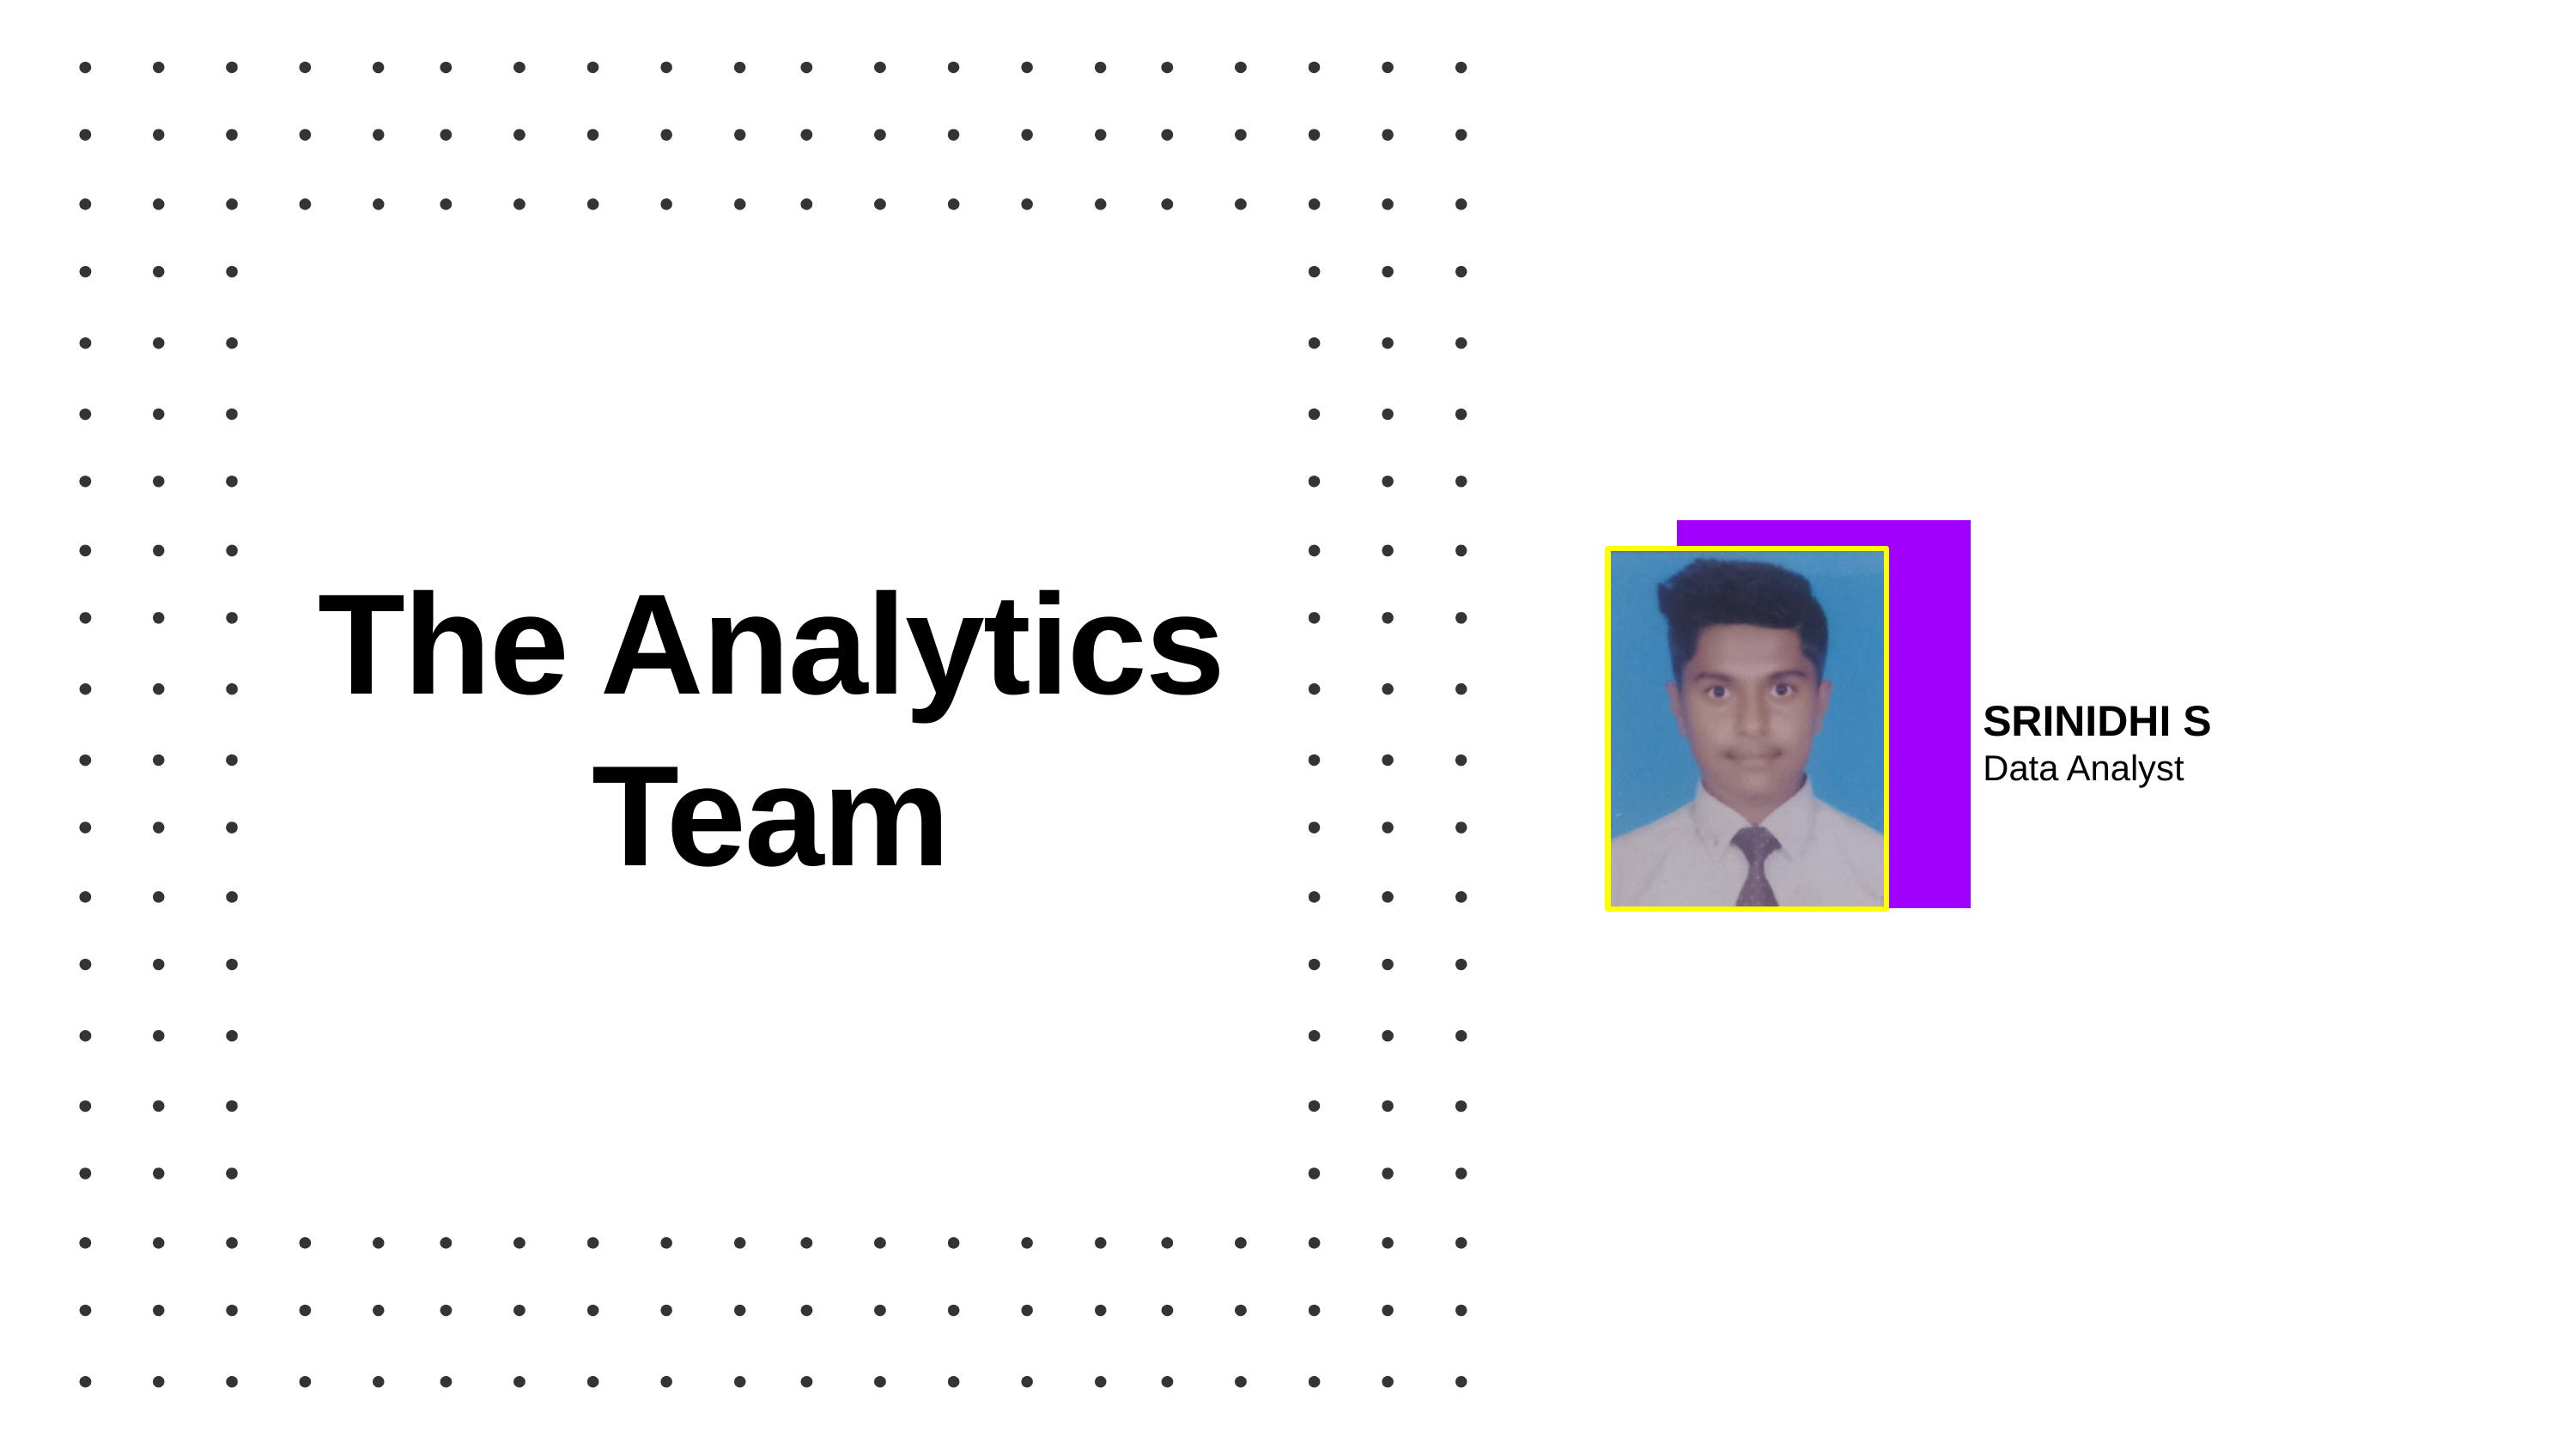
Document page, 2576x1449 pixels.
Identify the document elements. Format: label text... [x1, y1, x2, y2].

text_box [1676, 519, 1971, 909]
picture [1610, 550, 1885, 907]
text_box SRINIDHI S Data Analyst [1974, 687, 2540, 795]
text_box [70, 57, 1472, 1392]
